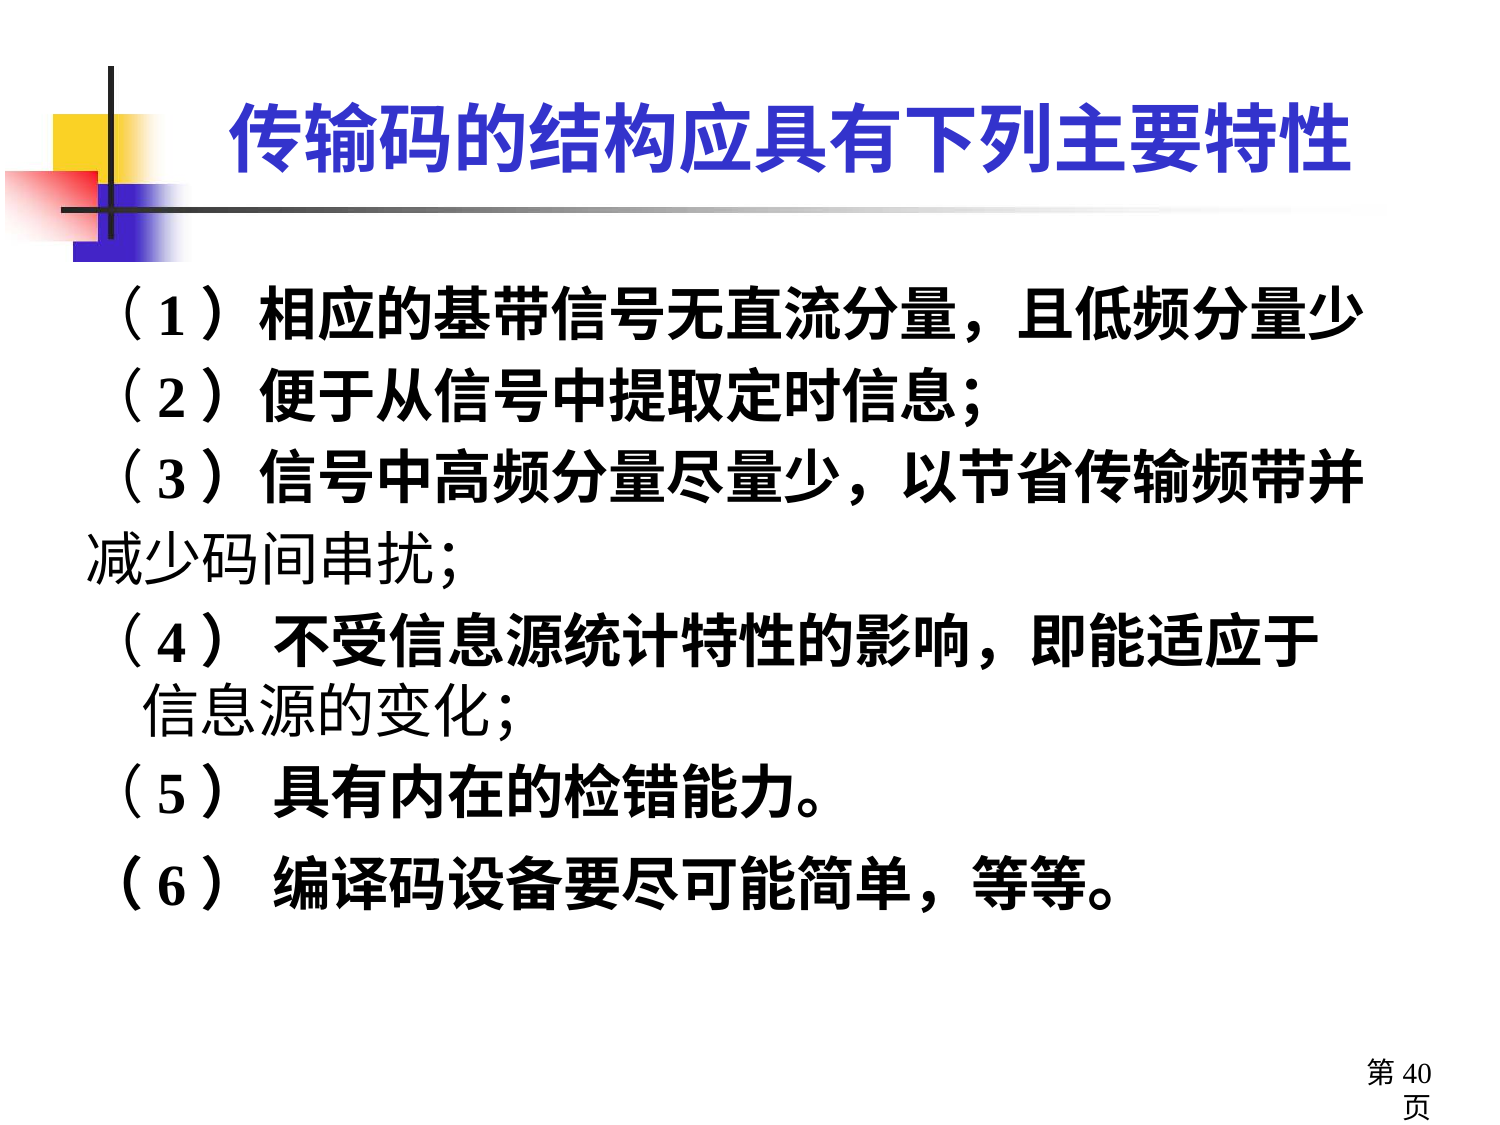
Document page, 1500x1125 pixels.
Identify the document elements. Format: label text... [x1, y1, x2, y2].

slide_number 第40页 [1323, 1046, 1448, 1095]
list （1）相应的基带信号无直流分量，且低频分量少 （2）便于从信号中提取定时信息； （3）信号中高频分量尽量少，以节省传输频带并 减少码间串扰； （4） 不受信息源统计特性的影响，即能适应于信息源的变化； （5） 具有内在的检错能力。 （6） 编译码设备要尽可能简单，等等。 [70, 269, 1388, 1009]
picture [5, 66, 1413, 262]
title 传输码的结构应具有下列主要特性 [81, 42, 1500, 231]
